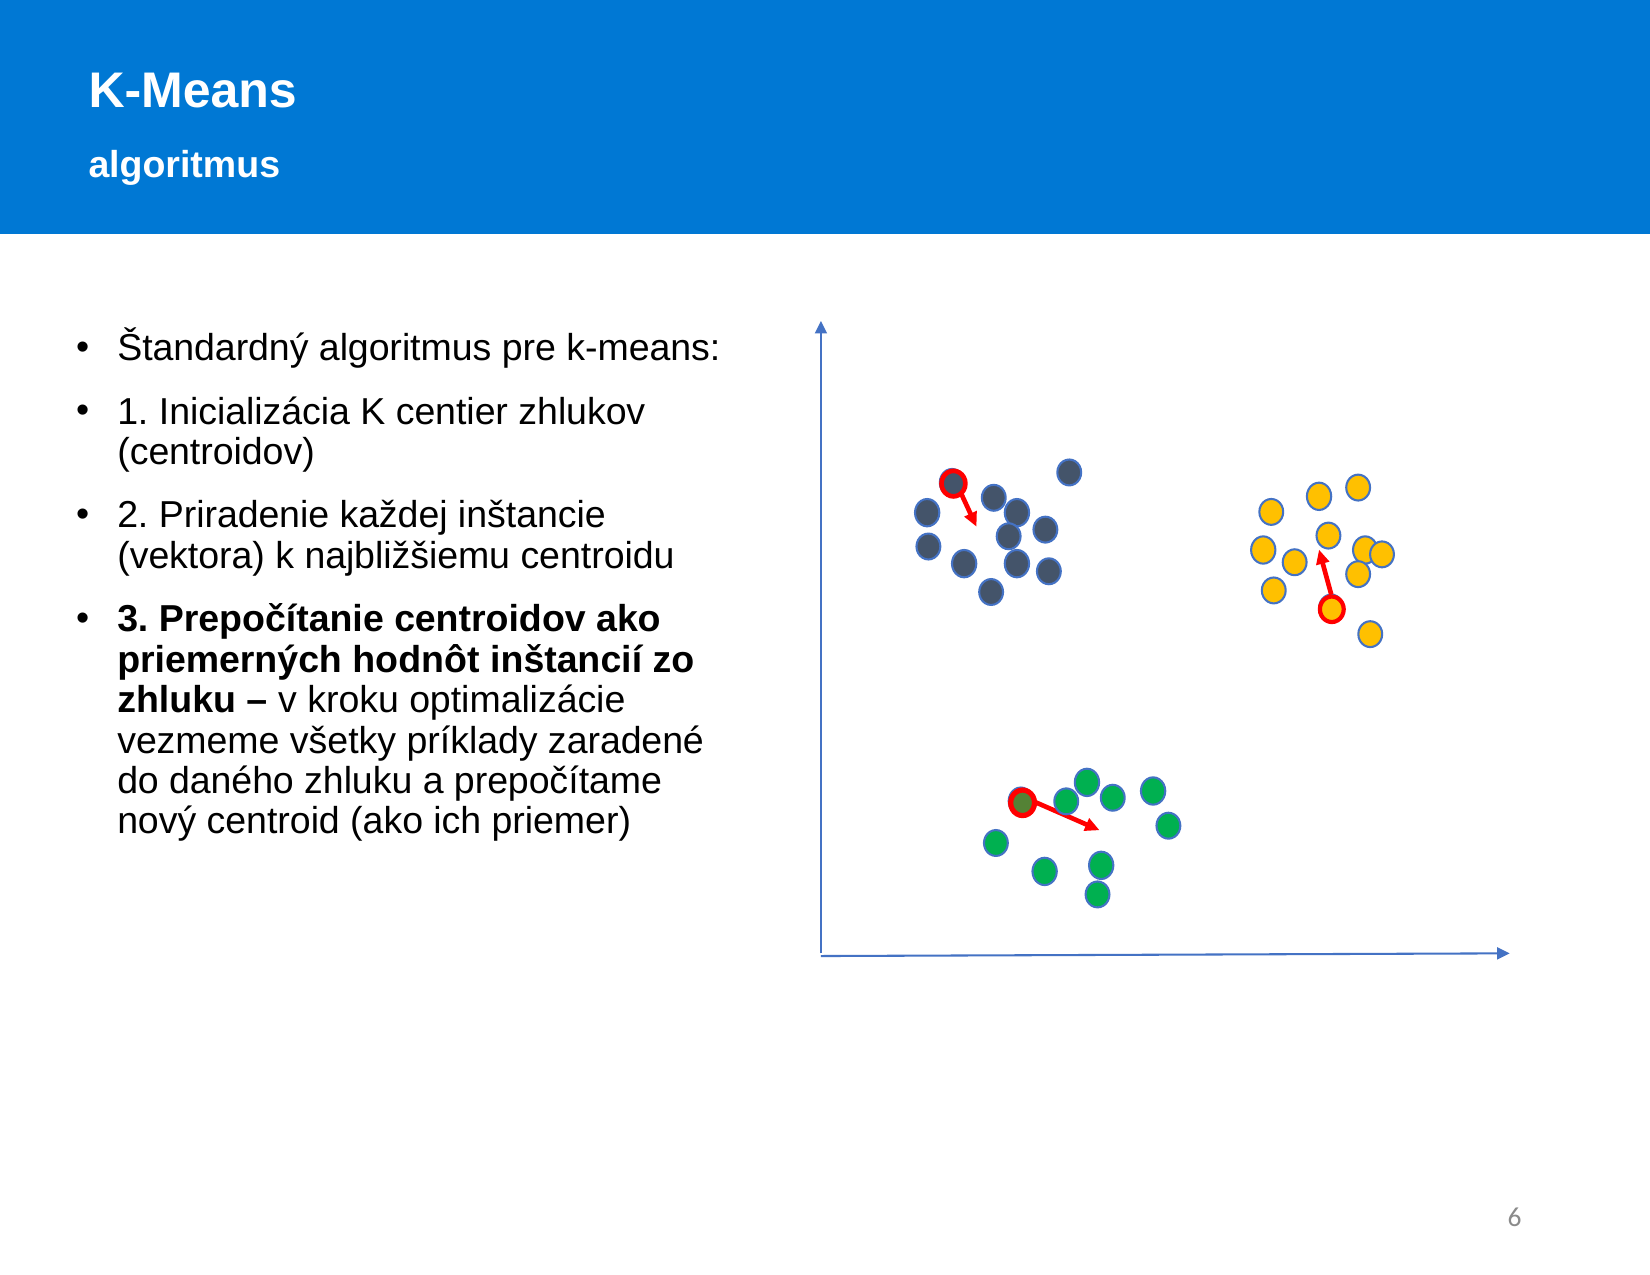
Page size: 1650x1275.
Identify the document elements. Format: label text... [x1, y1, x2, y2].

slide_number 6 [1165, 1181, 1537, 1250]
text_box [820, 321, 1510, 957]
text_box Štandardný algoritmus pre k-means: 1. Inicializácia K centier zhlukov (centroidov) 2. Priradenie každej inštancie (vektora) k najbližšiemu centroidu 3. Prepočítanie centroidov ako priemerných hodnôt inštancií zo zhluku – v kroku optimalizácie vezmeme všetky príklady zaradené do daného zhluku a prepočítame nový centroid (ako ich priemer) [61, 321, 750, 1182]
text_box K-Means algoritmus [73, 20, 1602, 193]
text_box [0, 0, 1650, 234]
